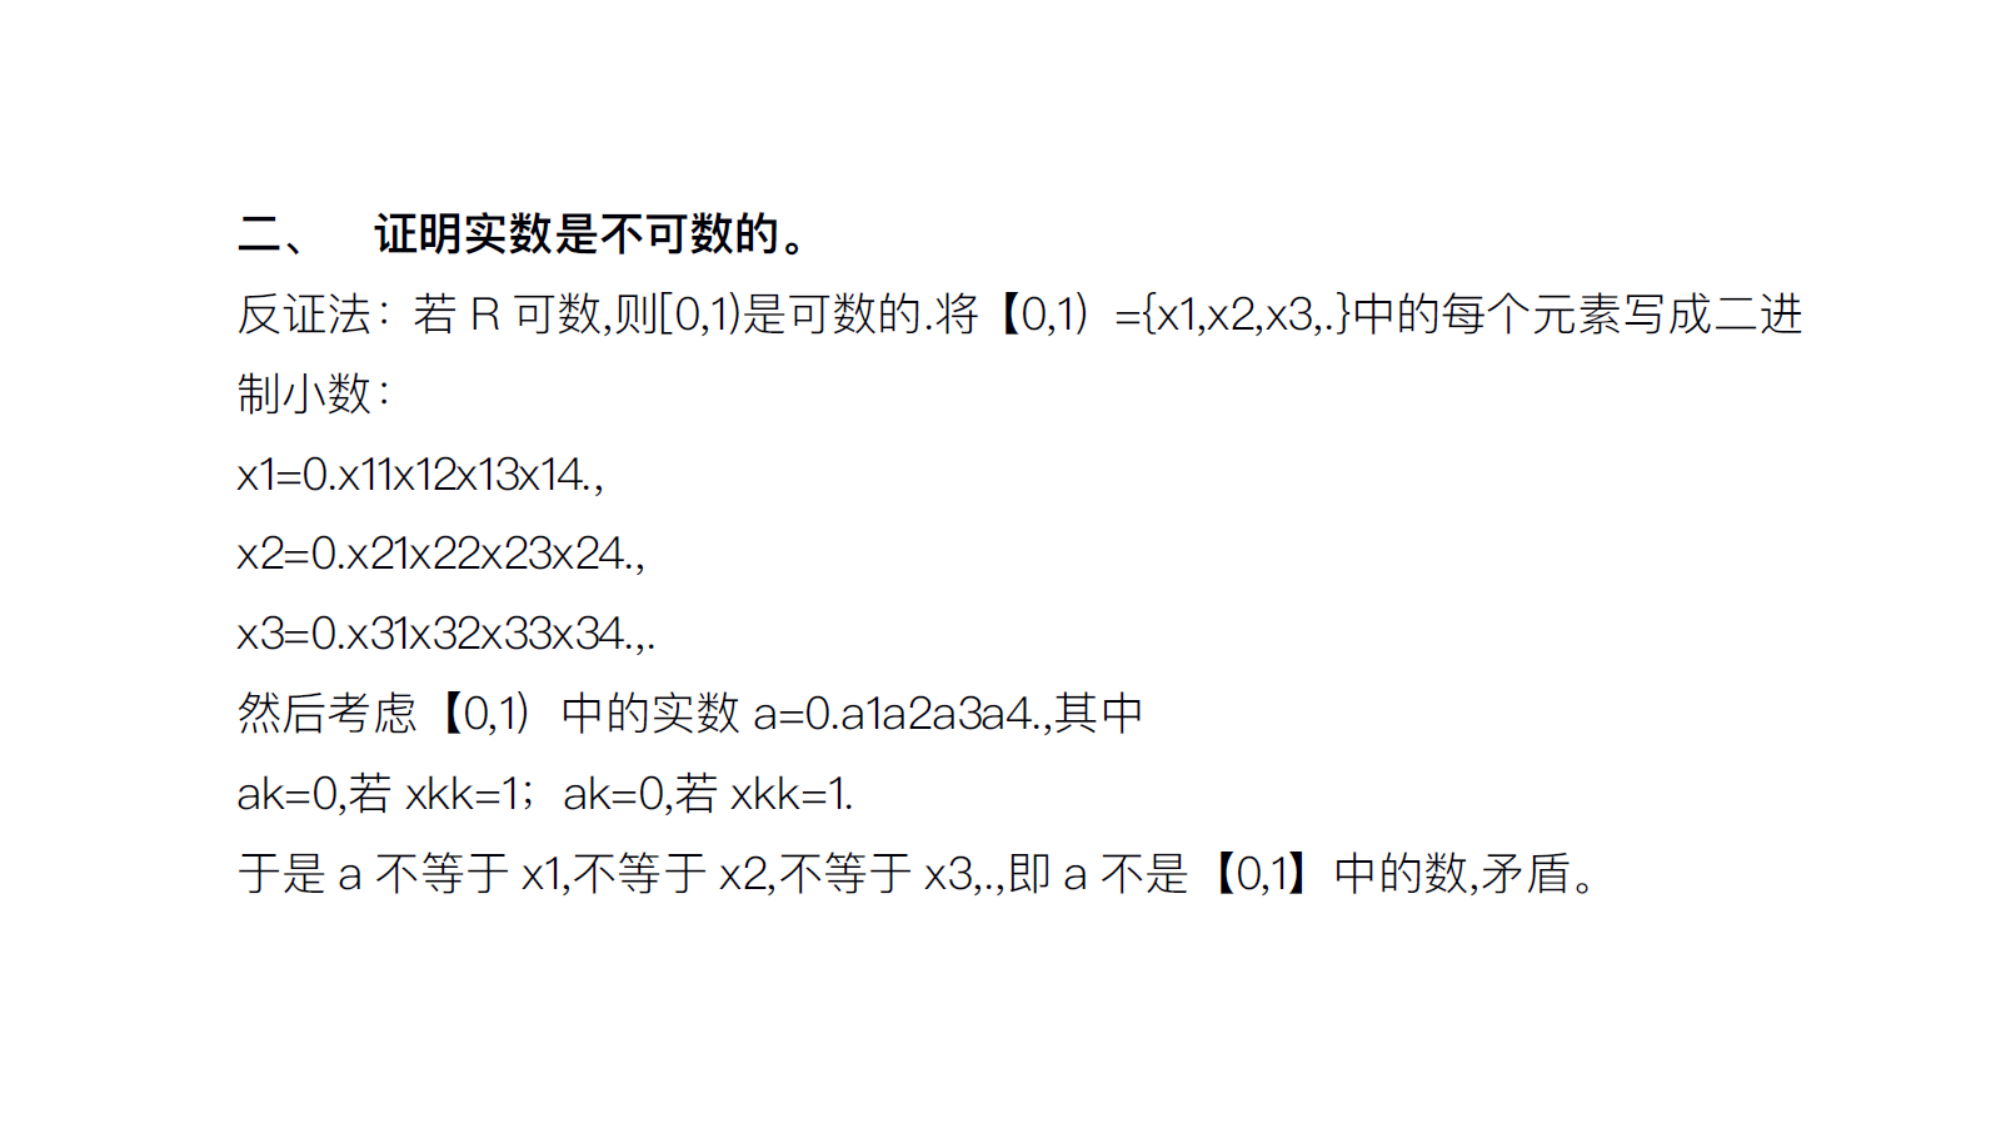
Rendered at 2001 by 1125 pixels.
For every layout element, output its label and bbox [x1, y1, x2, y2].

picture [174, 192, 1826, 933]
